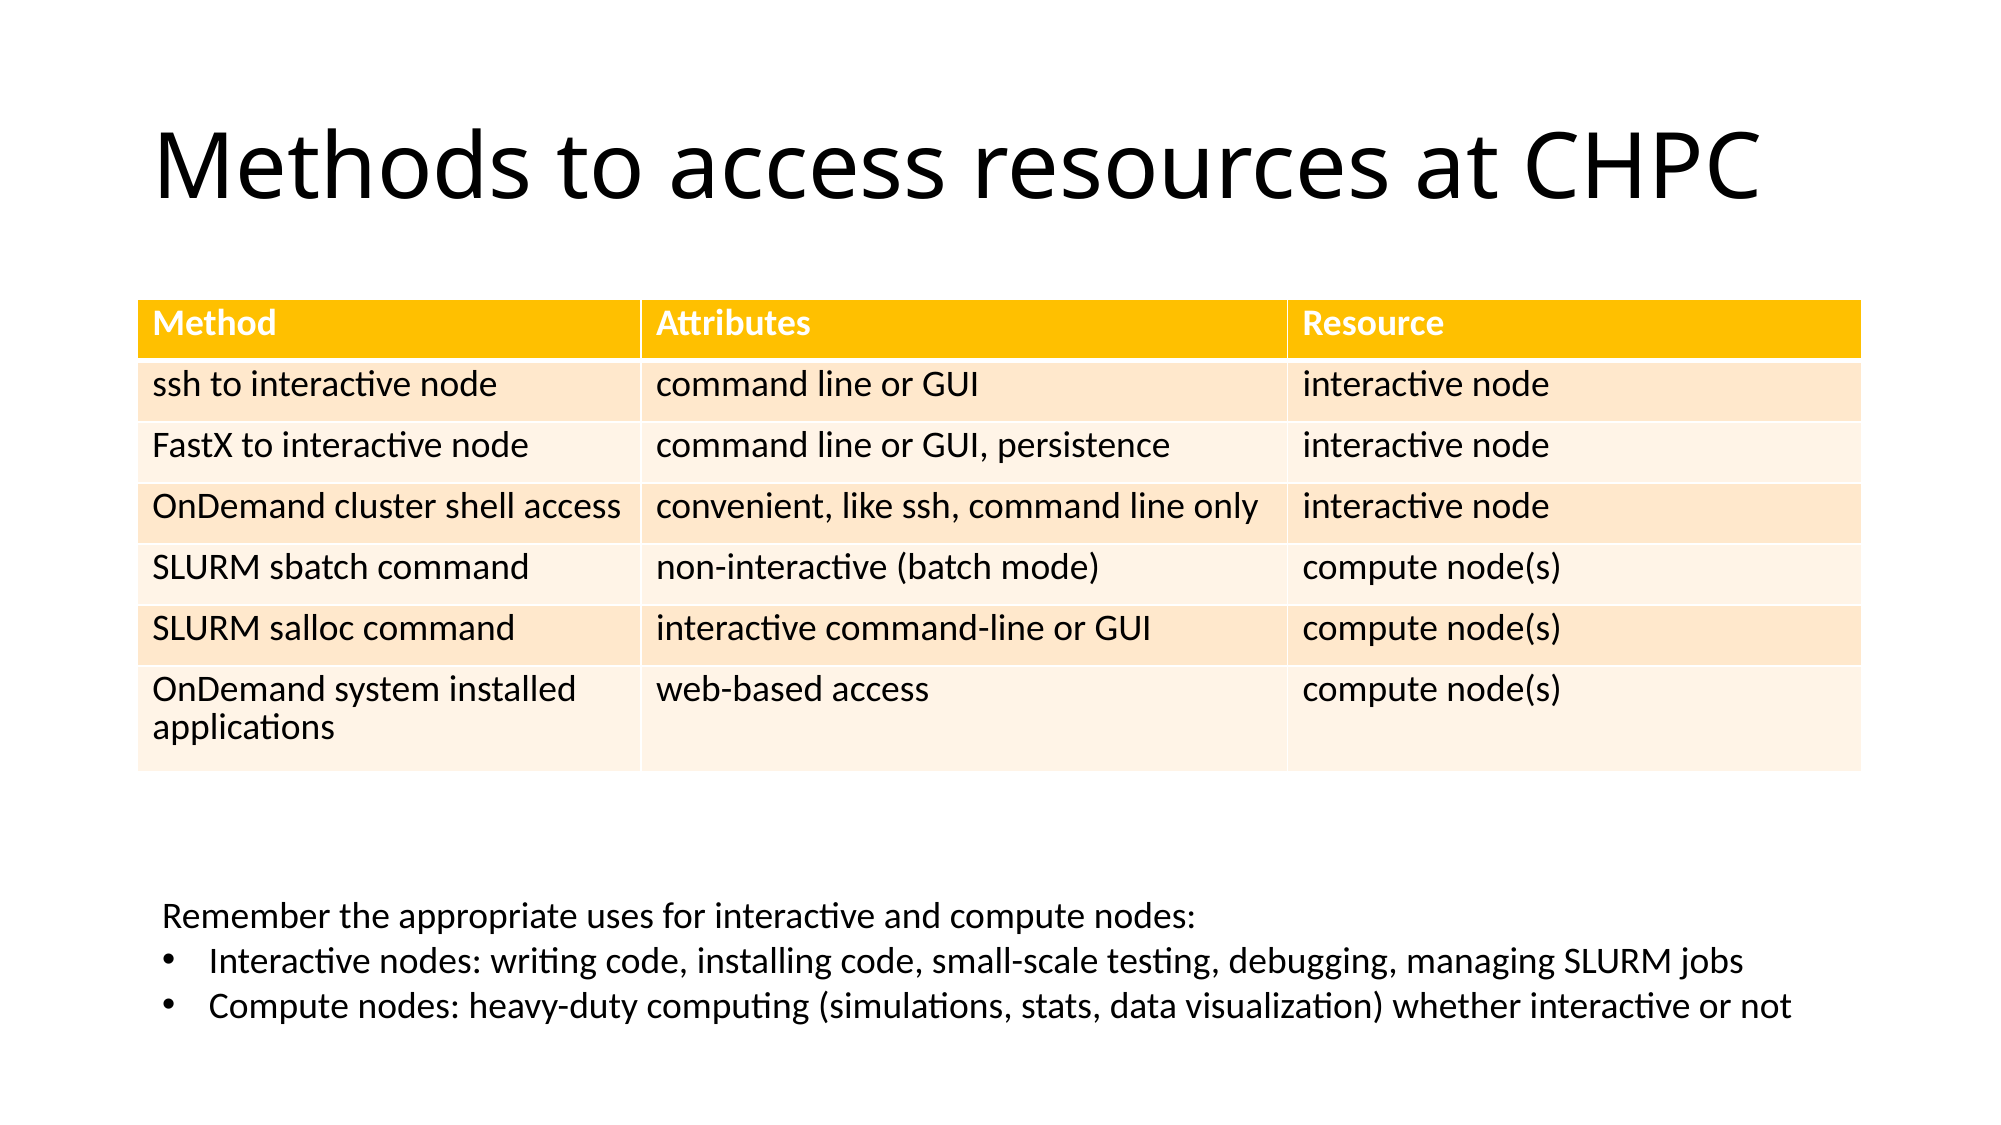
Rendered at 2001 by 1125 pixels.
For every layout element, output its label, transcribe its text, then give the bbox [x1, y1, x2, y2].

table_cell convenient, like ssh, command line only [642, 484, 1287, 543]
table_cell interactive command-line or GUI [642, 606, 1287, 665]
table_cell interactive node [1288, 363, 1861, 421]
table_header Method [138, 300, 640, 358]
table_cell command line or GUI [642, 363, 1287, 421]
text_box Remember the appropriate uses for interactive and compute nodes: Interactive nodes: writing code, installing code, small-scale testing, debugging, managing SLURM jobs Compute nodes: heavy-duty computing (simulations, stats, data visualization) whether interactive or not [147, 883, 1809, 1034]
table_cell web-based access [642, 667, 1287, 771]
table_cell SLURM salloc command [138, 606, 640, 665]
table_cell interactive node [1288, 484, 1861, 543]
table_header Attributes [642, 300, 1287, 358]
title Methods to access resources at CHPC [137, 59, 1863, 278]
table_cell command line or GUI, persistence [642, 423, 1287, 482]
table_cell non-interactive (batch mode) [642, 545, 1287, 604]
table_cell compute node(s) [1288, 667, 1861, 771]
table_cell OnDemand system installed applications [138, 667, 640, 771]
table_cell SLURM sbatch command [138, 545, 640, 604]
table_cell ssh to interactive node [138, 363, 640, 421]
table_cell compute node(s) [1288, 606, 1861, 665]
table_cell FastX to interactive node [138, 423, 640, 482]
table_header Resource [1288, 300, 1861, 358]
table_cell compute node(s) [1288, 545, 1861, 604]
table_cell OnDemand cluster shell access [138, 484, 640, 543]
table_cell interactive node [1288, 423, 1861, 482]
